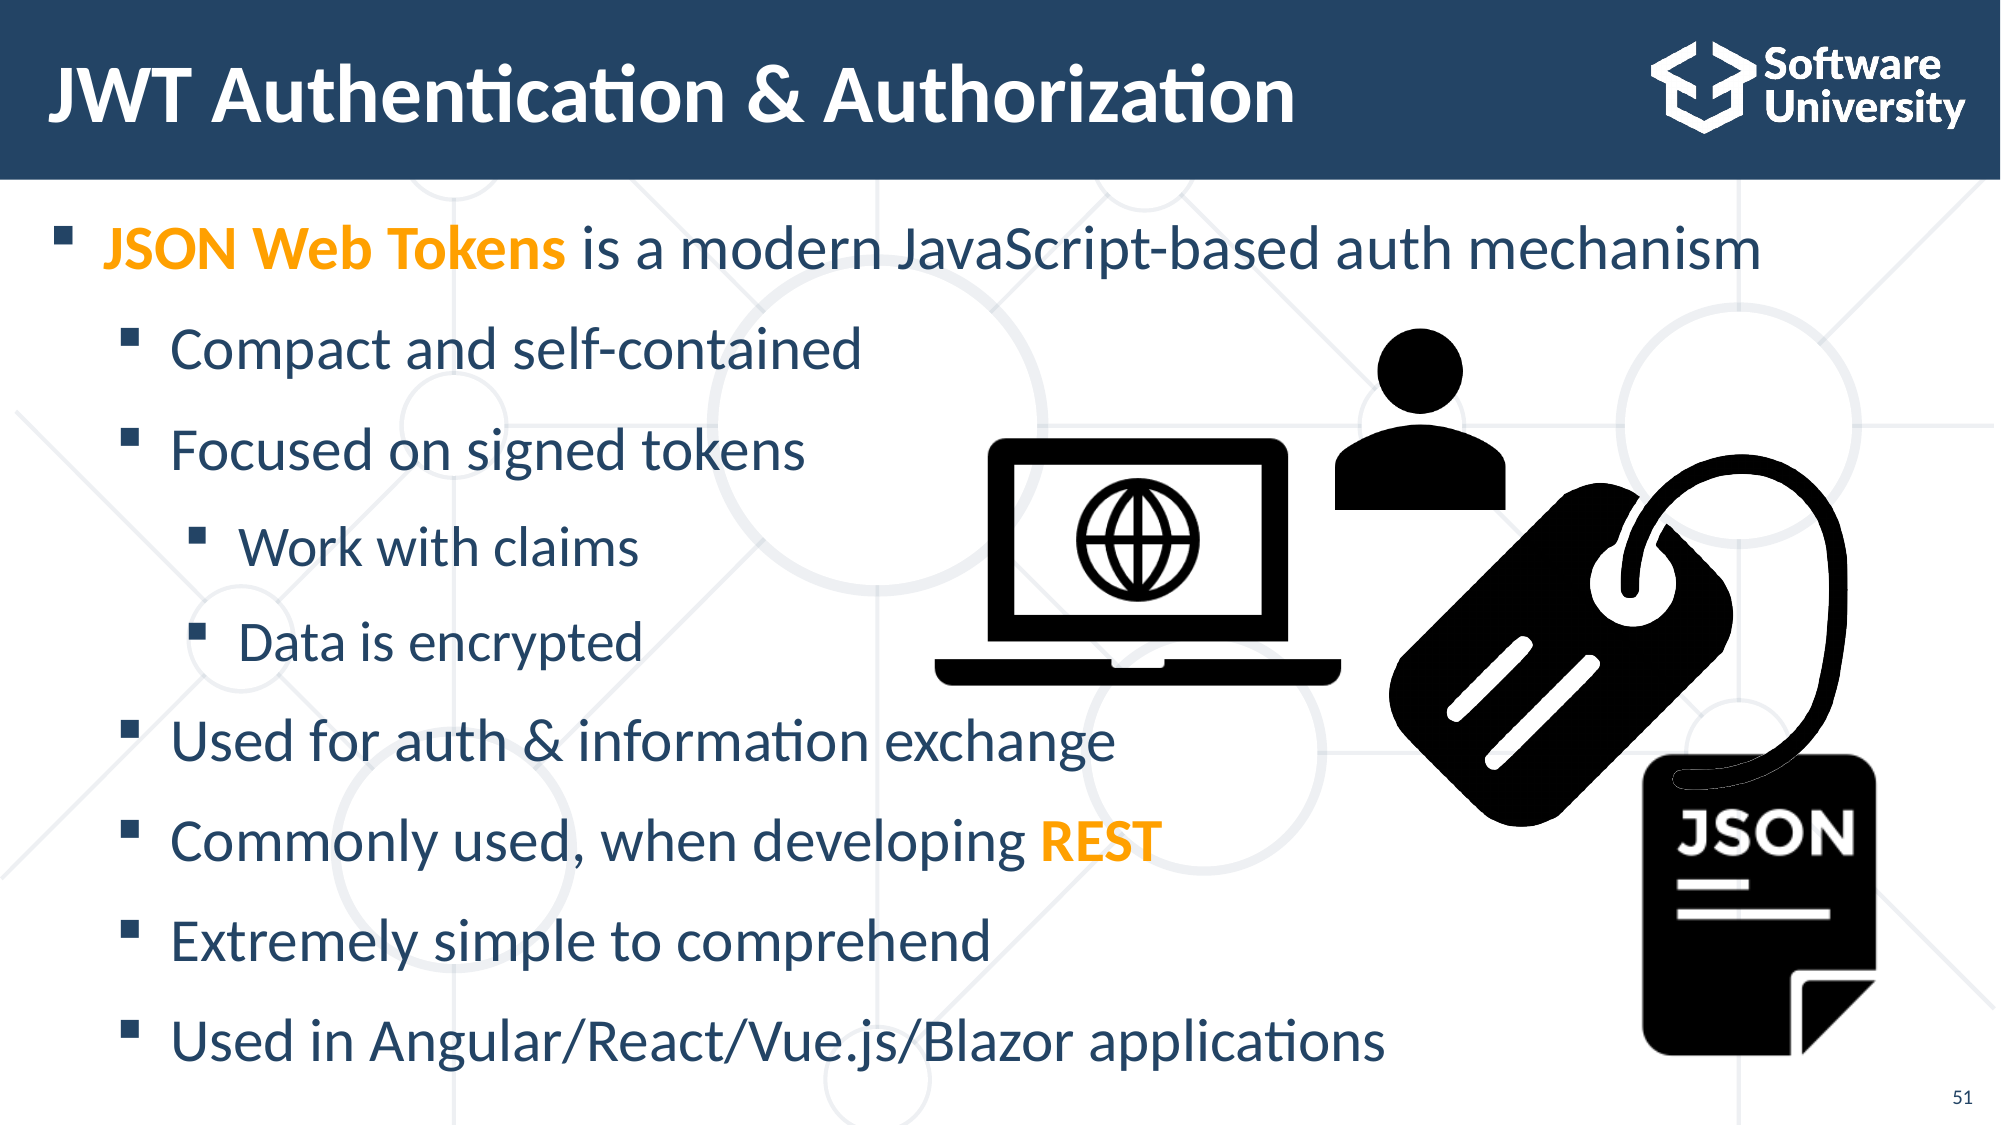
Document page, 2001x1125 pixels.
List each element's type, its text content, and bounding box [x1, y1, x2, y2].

slide_number 51 [1927, 1067, 1989, 1117]
picture [1651, 41, 1966, 134]
picture [926, 291, 1917, 1062]
title JWT Authentication & Authorization [31, 16, 1625, 162]
list JSON Web Tokens is a modern JavaScript-based auth mechanism Compact and self-contained Focused on signed tokens Work with claims Data is encrypted Used for auth & information exchange Commonly used, when developing REST Extremely simple to comprehend Used in Angular/React/Vue.js/Blazor applications [31, 196, 2000, 1088]
